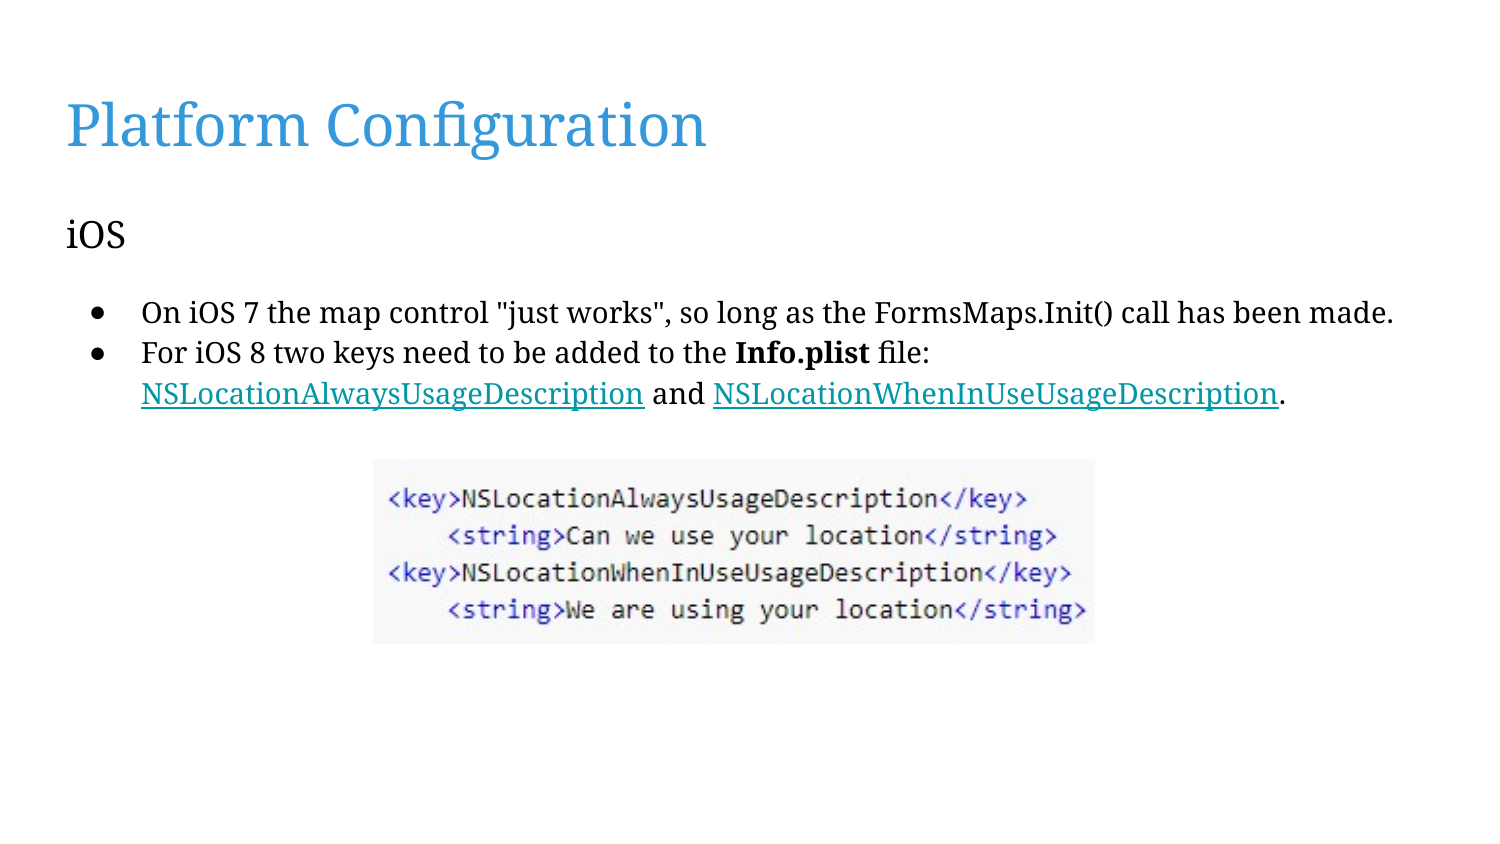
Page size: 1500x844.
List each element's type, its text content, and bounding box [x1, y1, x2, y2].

list iOS On iOS 7 the map control "just works", so long as the FormsMaps.Init() call has been made. For iOS 8 two keys need to be added to the Info.plist file: NSLocationAlwaysUsageDescription and NSLocationWhenInUseUsageDescription. [51, 189, 1449, 407]
title Platform Configuration [51, 72, 1449, 167]
picture [373, 459, 1095, 644]
